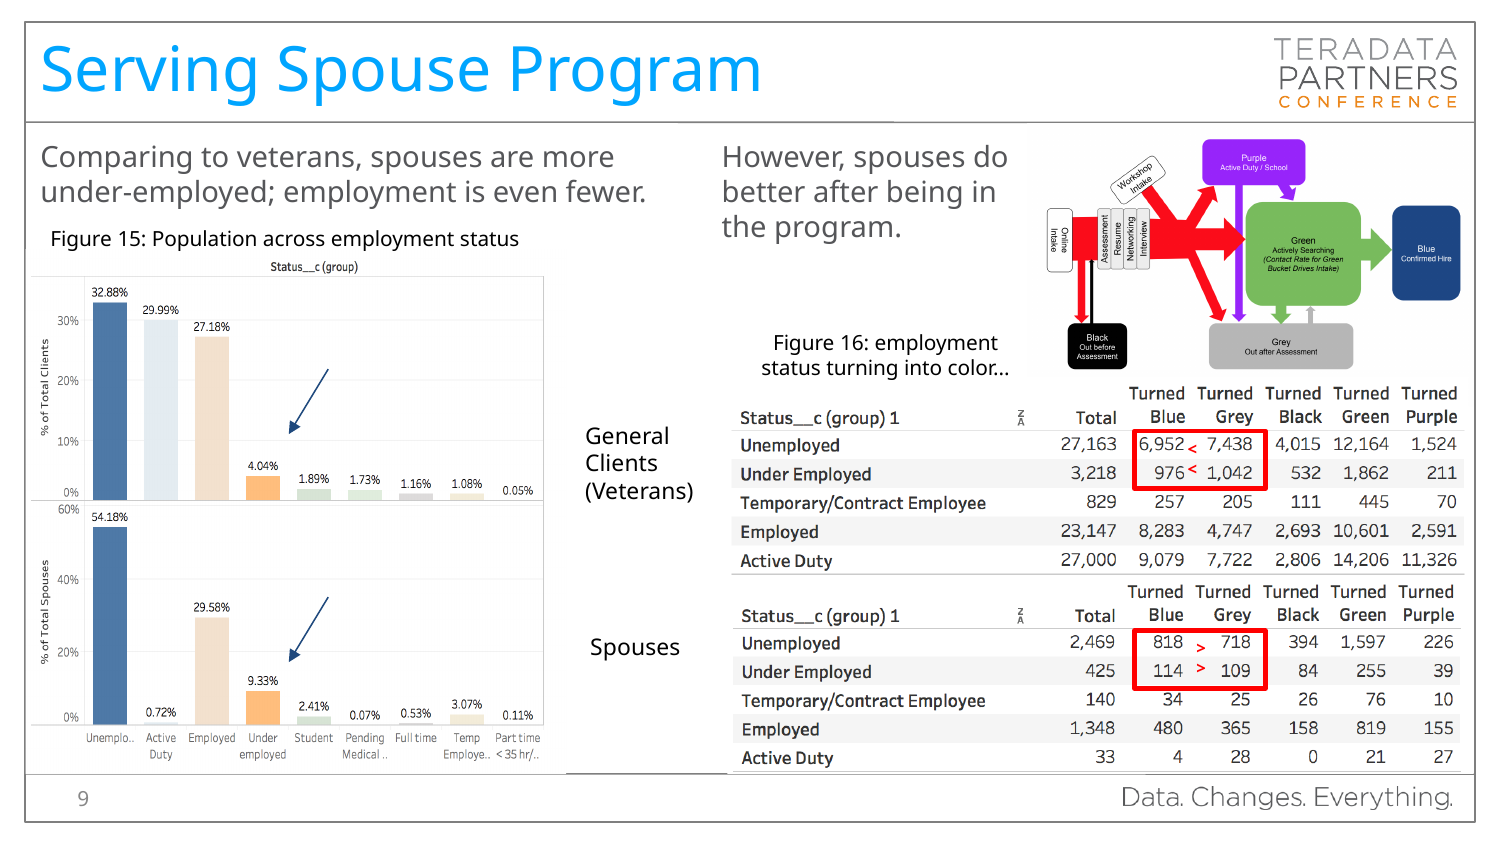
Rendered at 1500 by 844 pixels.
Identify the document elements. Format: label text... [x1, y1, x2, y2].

text_box Figure 15: Population across employment status [21, 210, 548, 251]
text_box Spouses [575, 617, 719, 655]
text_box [288, 596, 329, 663]
picture [25, 249, 567, 774]
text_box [288, 368, 329, 435]
text_box General Clients (Veterans) [572, 406, 722, 472]
picture [727, 122, 1474, 774]
picture [1123, 786, 1452, 810]
text_box However, spouses do better after being in the program. [706, 123, 1024, 235]
picture [1274, 38, 1457, 108]
title Serving Spouse Program [25, 21, 1189, 140]
text_box Figure 16: employment status turning into color... [727, 314, 1021, 370]
slide_number ‹#› [62, 782, 125, 822]
text_box Comparing to veterans, spouses are more under-employed; employment is even fewer. [25, 140, 706, 235]
